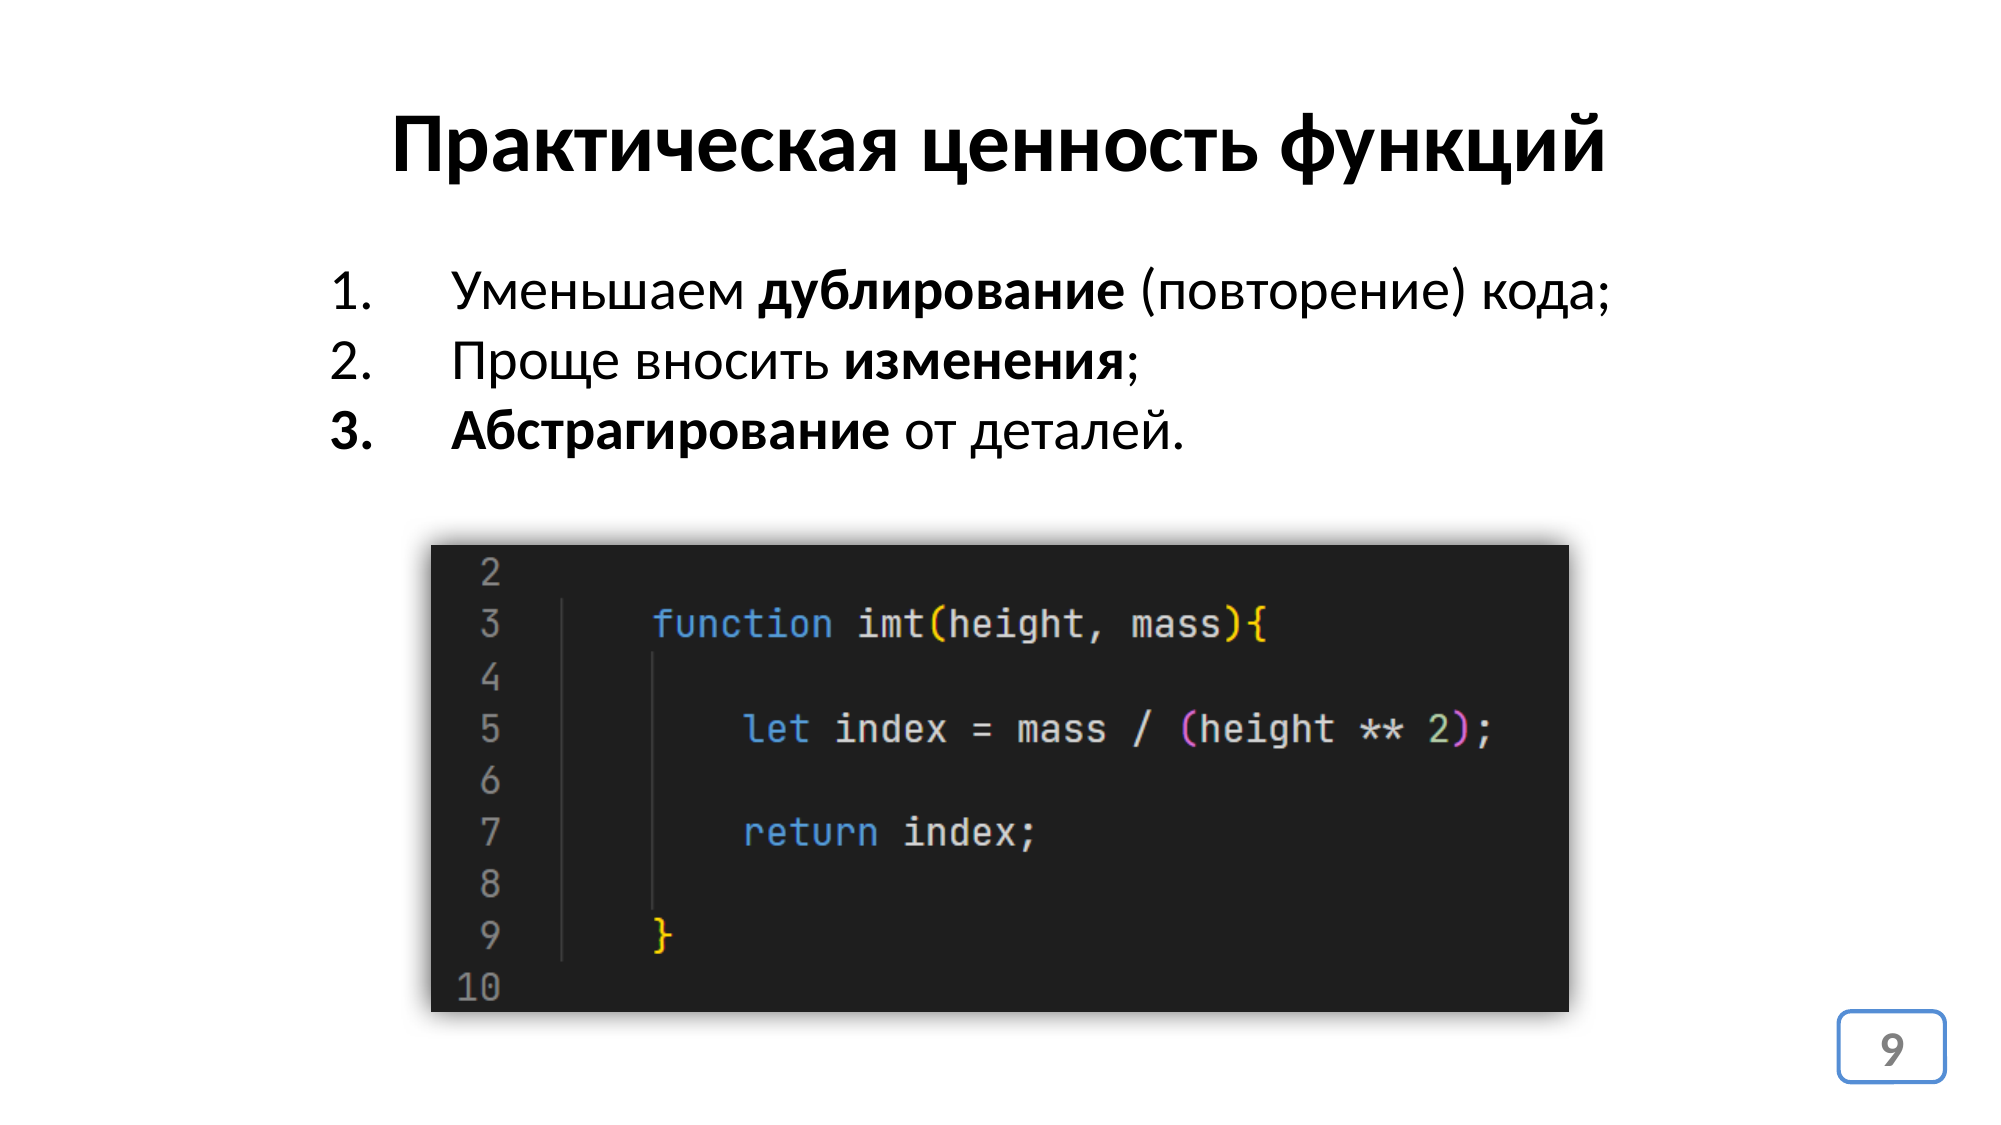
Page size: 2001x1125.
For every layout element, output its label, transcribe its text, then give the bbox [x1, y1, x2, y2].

picture [430, 545, 1569, 1012]
text_box Уменьшаем дублирование (повторение) кода; Проще вносить изменения; Абстрагирование от деталей. [314, 243, 1686, 469]
text_box 9 [1836, 1009, 1948, 1085]
title Практическая ценность функций [0, 78, 2000, 197]
